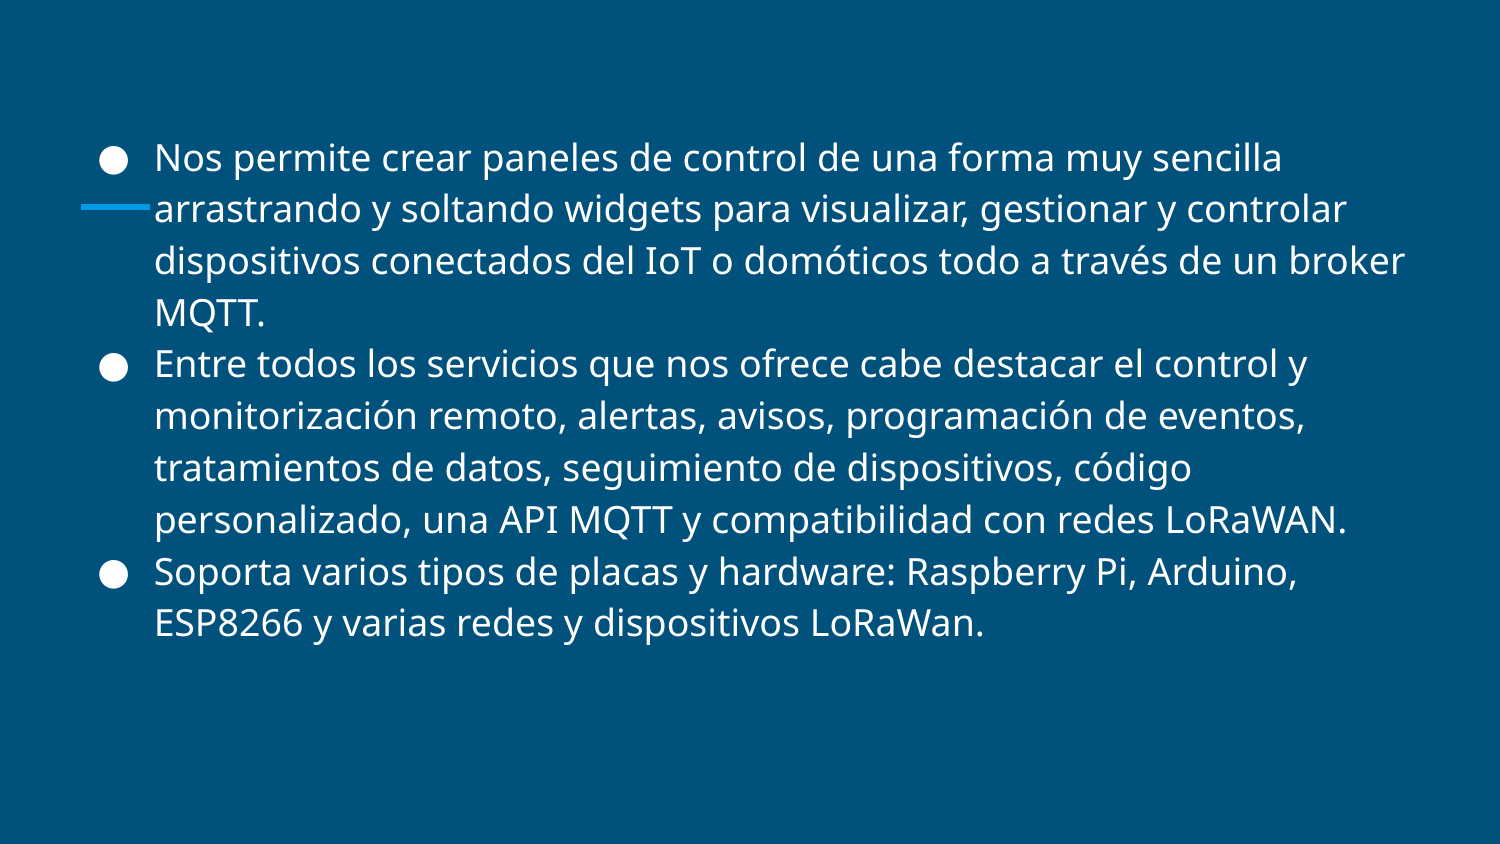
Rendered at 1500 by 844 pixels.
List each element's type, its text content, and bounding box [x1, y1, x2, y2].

list Nos permite crear paneles de control de una forma muy sencilla arrastrando y soltando widgets para visualizar, gestionar y controlar dispositivos conectados del IoT o domóticos todo a través de un broker MQTT. Entre todos los servicios que nos ofrece cabe destacar el control y monitorización remoto, alertas, avisos, programación de eventos, tratamientos de datos, seguimiento de dispositivos, código personalizado, una API MQTT y compatibilidad con redes LoRaWAN. Soporta varios tipos de placas y hardware: Raspberry Pi, Arduino, ESP8266 y varias redes y dispositivos LoRaWan. [63, 111, 1437, 750]
